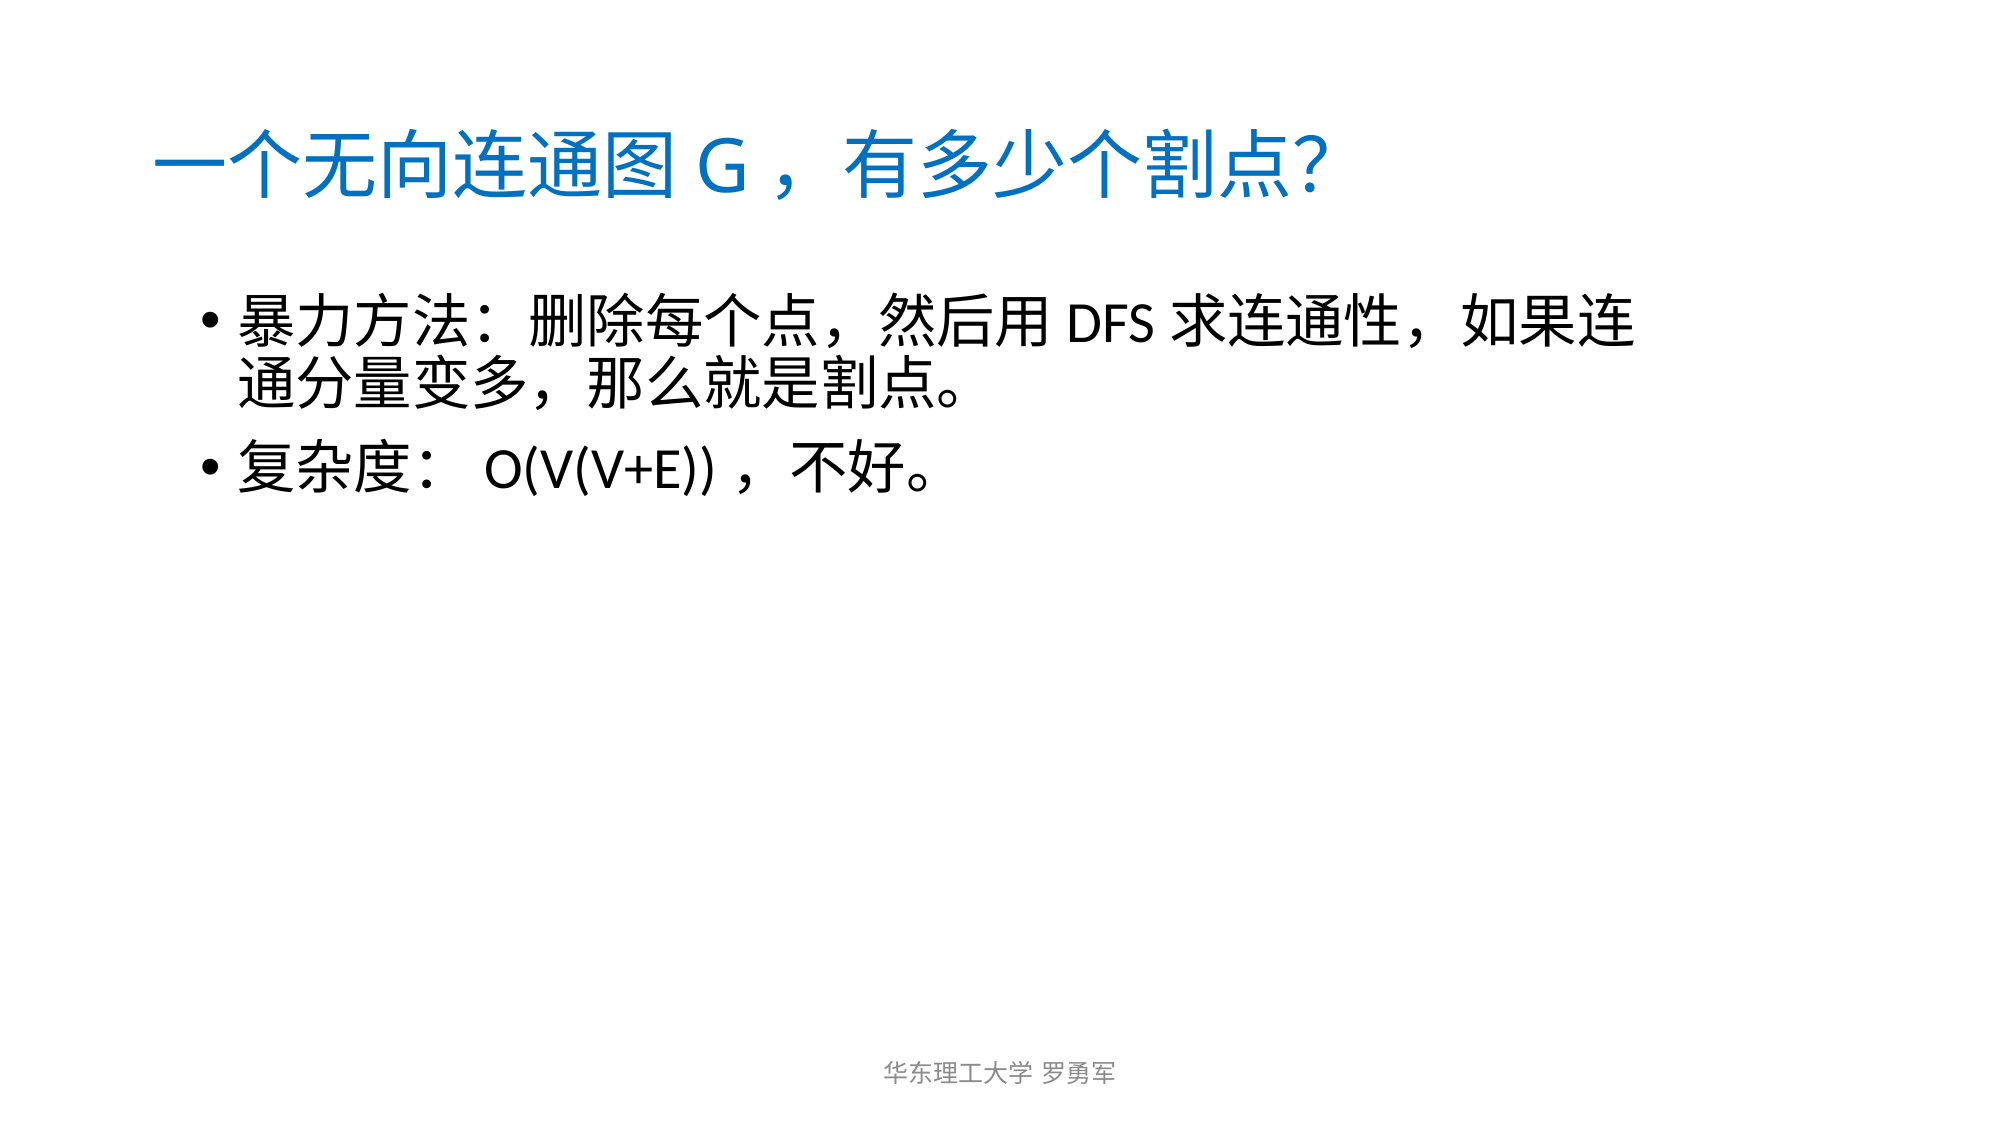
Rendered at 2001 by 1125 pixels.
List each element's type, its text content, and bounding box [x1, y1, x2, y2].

title 一个无向连通图G，有多少个割点？ [137, 59, 1863, 278]
list 暴力方法：删除每个点，然后用DFS求连通性，如果连通分量变多，那么就是割点。 复杂度：O(V(V+E))，不好。 [184, 284, 1675, 1027]
footer 华东理工大学 罗勇军 [662, 1042, 1338, 1103]
